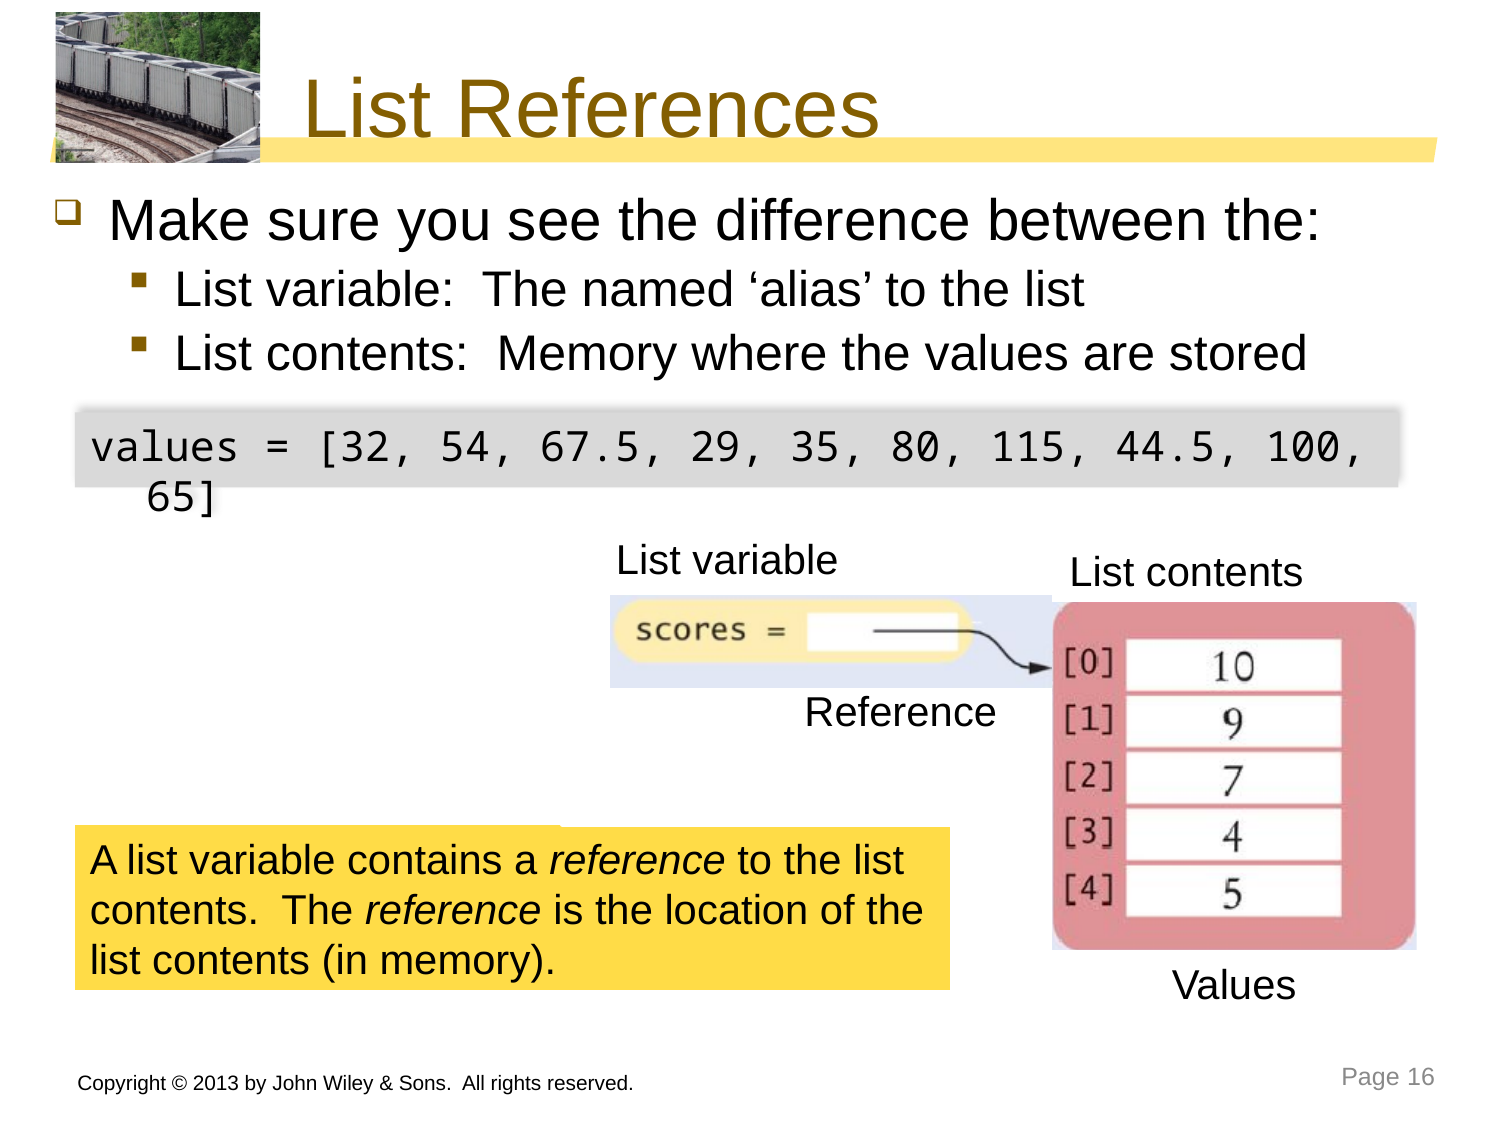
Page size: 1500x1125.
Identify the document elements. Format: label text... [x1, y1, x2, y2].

text_box Reference [789, 698, 1013, 743]
picture [610, 595, 1417, 951]
text_box List variable [601, 525, 854, 590]
footer Copyright © 2013 by John Wiley & Sons. All rights reserved. [62, 1037, 726, 1104]
title List References [287, 44, 1451, 163]
text_box A list variable contains a reference to the list contents. The reference is the location of the list contents (in memory). [75, 825, 950, 990]
text_box [560, 685, 1046, 827]
text_box List contents [1054, 537, 1319, 600]
list Make sure you see the difference between the: List variable: The named ‘alias’ to the list List contents: Memory where the values are stored [37, 174, 1426, 1013]
picture [55, 12, 261, 163]
slide_number Page 16 [1187, 1050, 1450, 1100]
text_box values = [32, 54, 67.5, 29, 35, 80, 115, 44.5, 100, 65] [74, 412, 1399, 488]
text_box Values [1157, 959, 1312, 1015]
